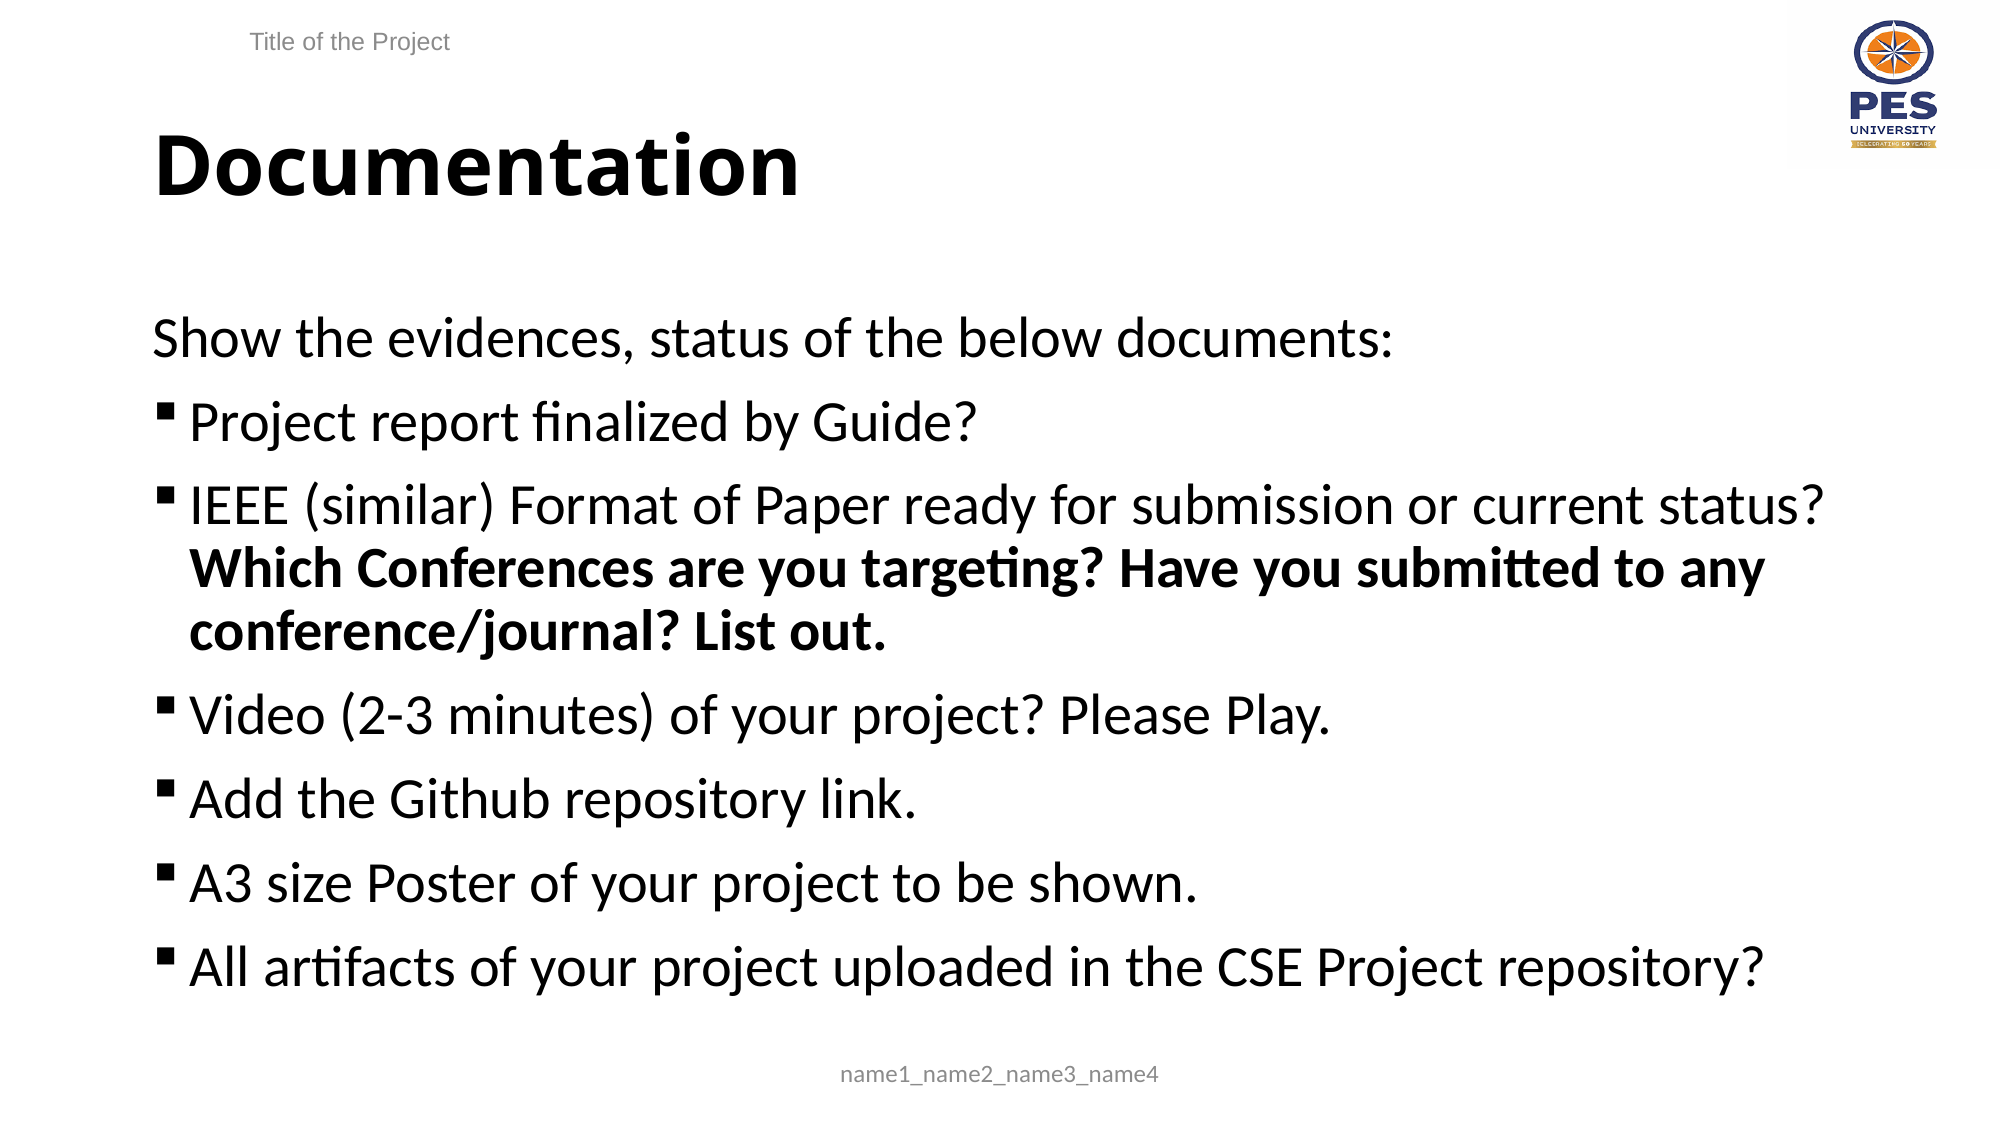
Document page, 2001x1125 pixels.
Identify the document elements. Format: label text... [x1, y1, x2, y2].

footer name1_name2_name3_name4 [662, 1042, 1338, 1103]
title Documentation [137, 59, 1863, 278]
picture [1787, 0, 2000, 169]
list Show the evidences, status of the below documents: Project report finalized by Guide? IEEE (similar) Format of Paper ready for submission or current status? Which Conferences are you targeting? Have you submitted to any conference/journal? List out. Video (2-3 minutes) of your project? Please Play. Add the Github repository link. A3 size Poster of your project to be shown. All artifacts of your project uploaded in the CSE Project repository? [137, 299, 1863, 1014]
text_box Title of the Project [12, 10, 688, 71]
